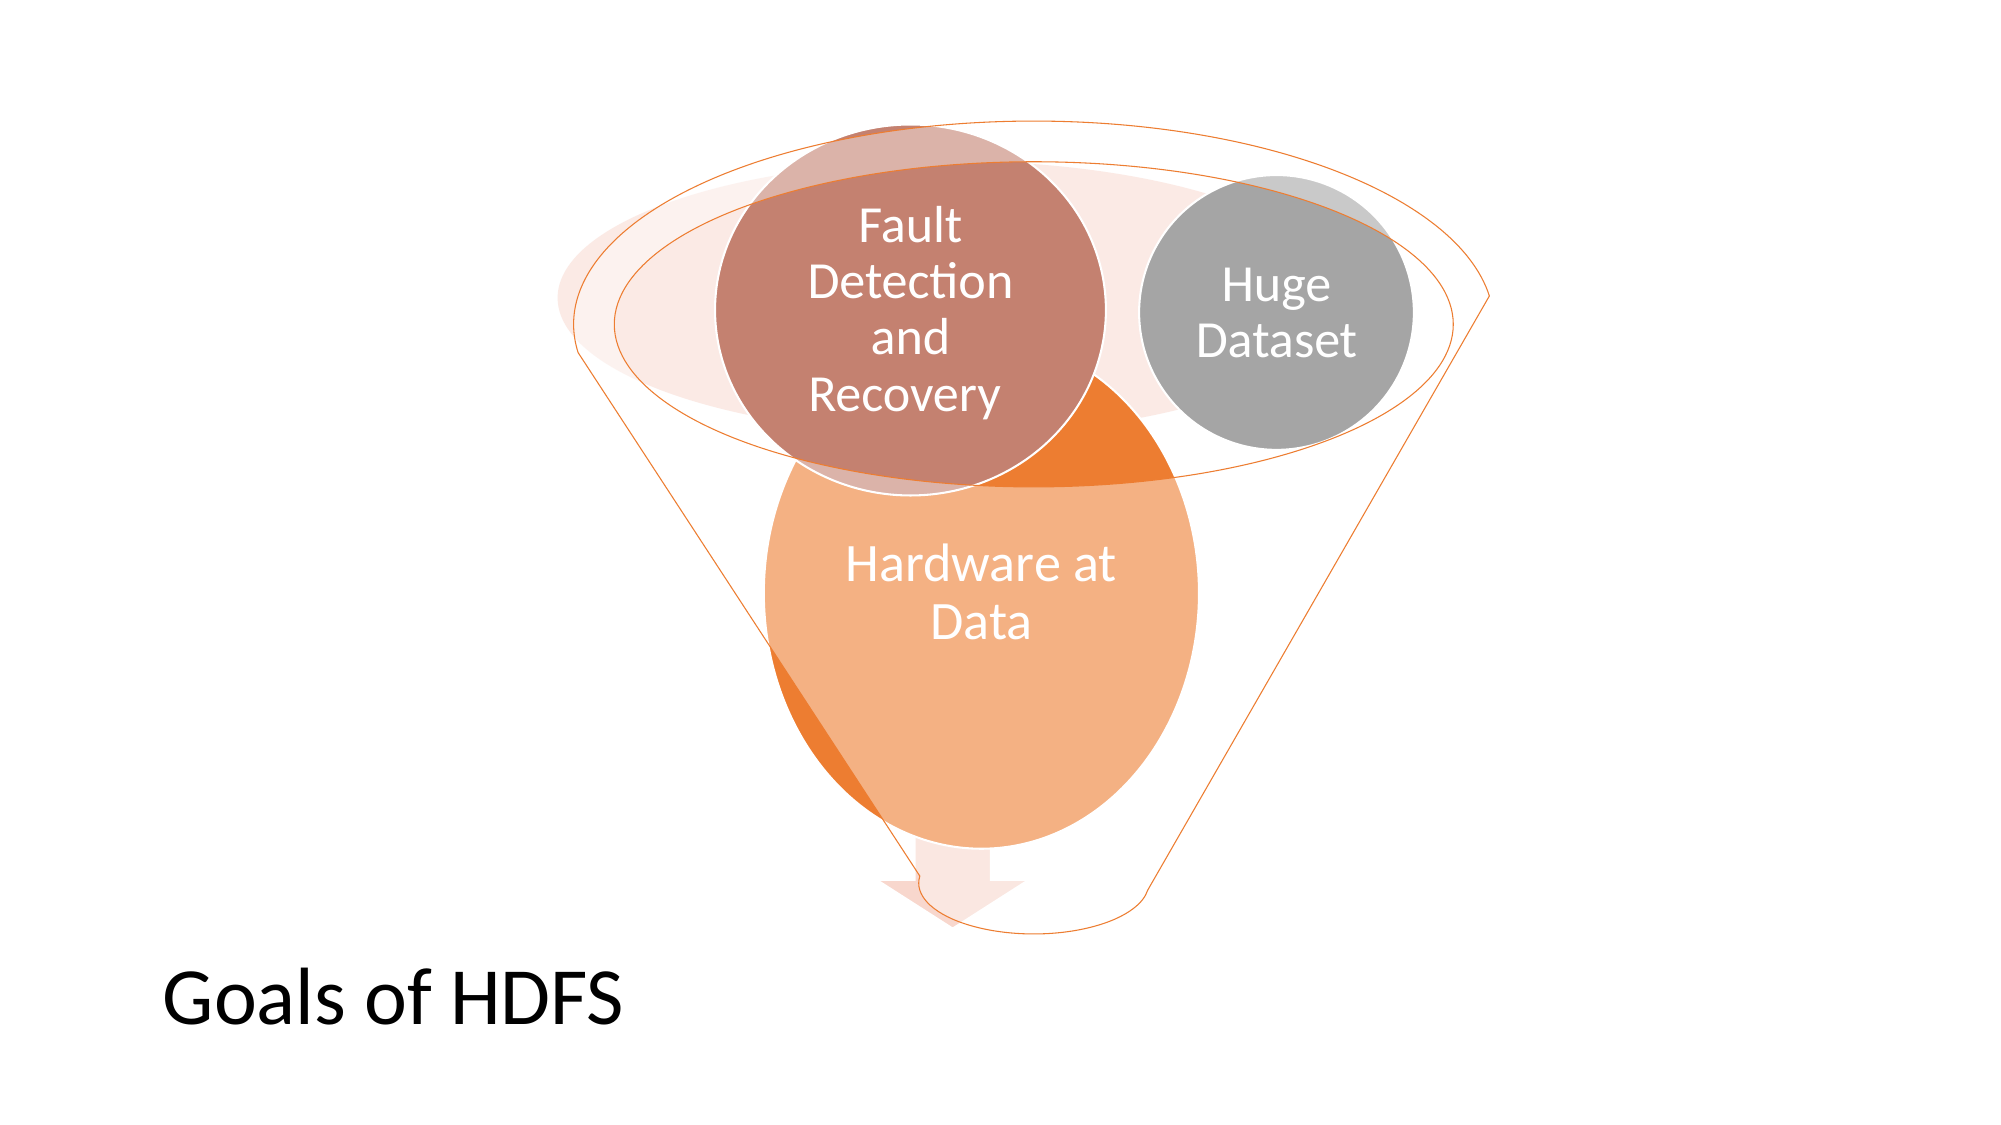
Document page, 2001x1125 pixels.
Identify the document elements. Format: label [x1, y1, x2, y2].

text_box [36, 89, 1869, 1067]
